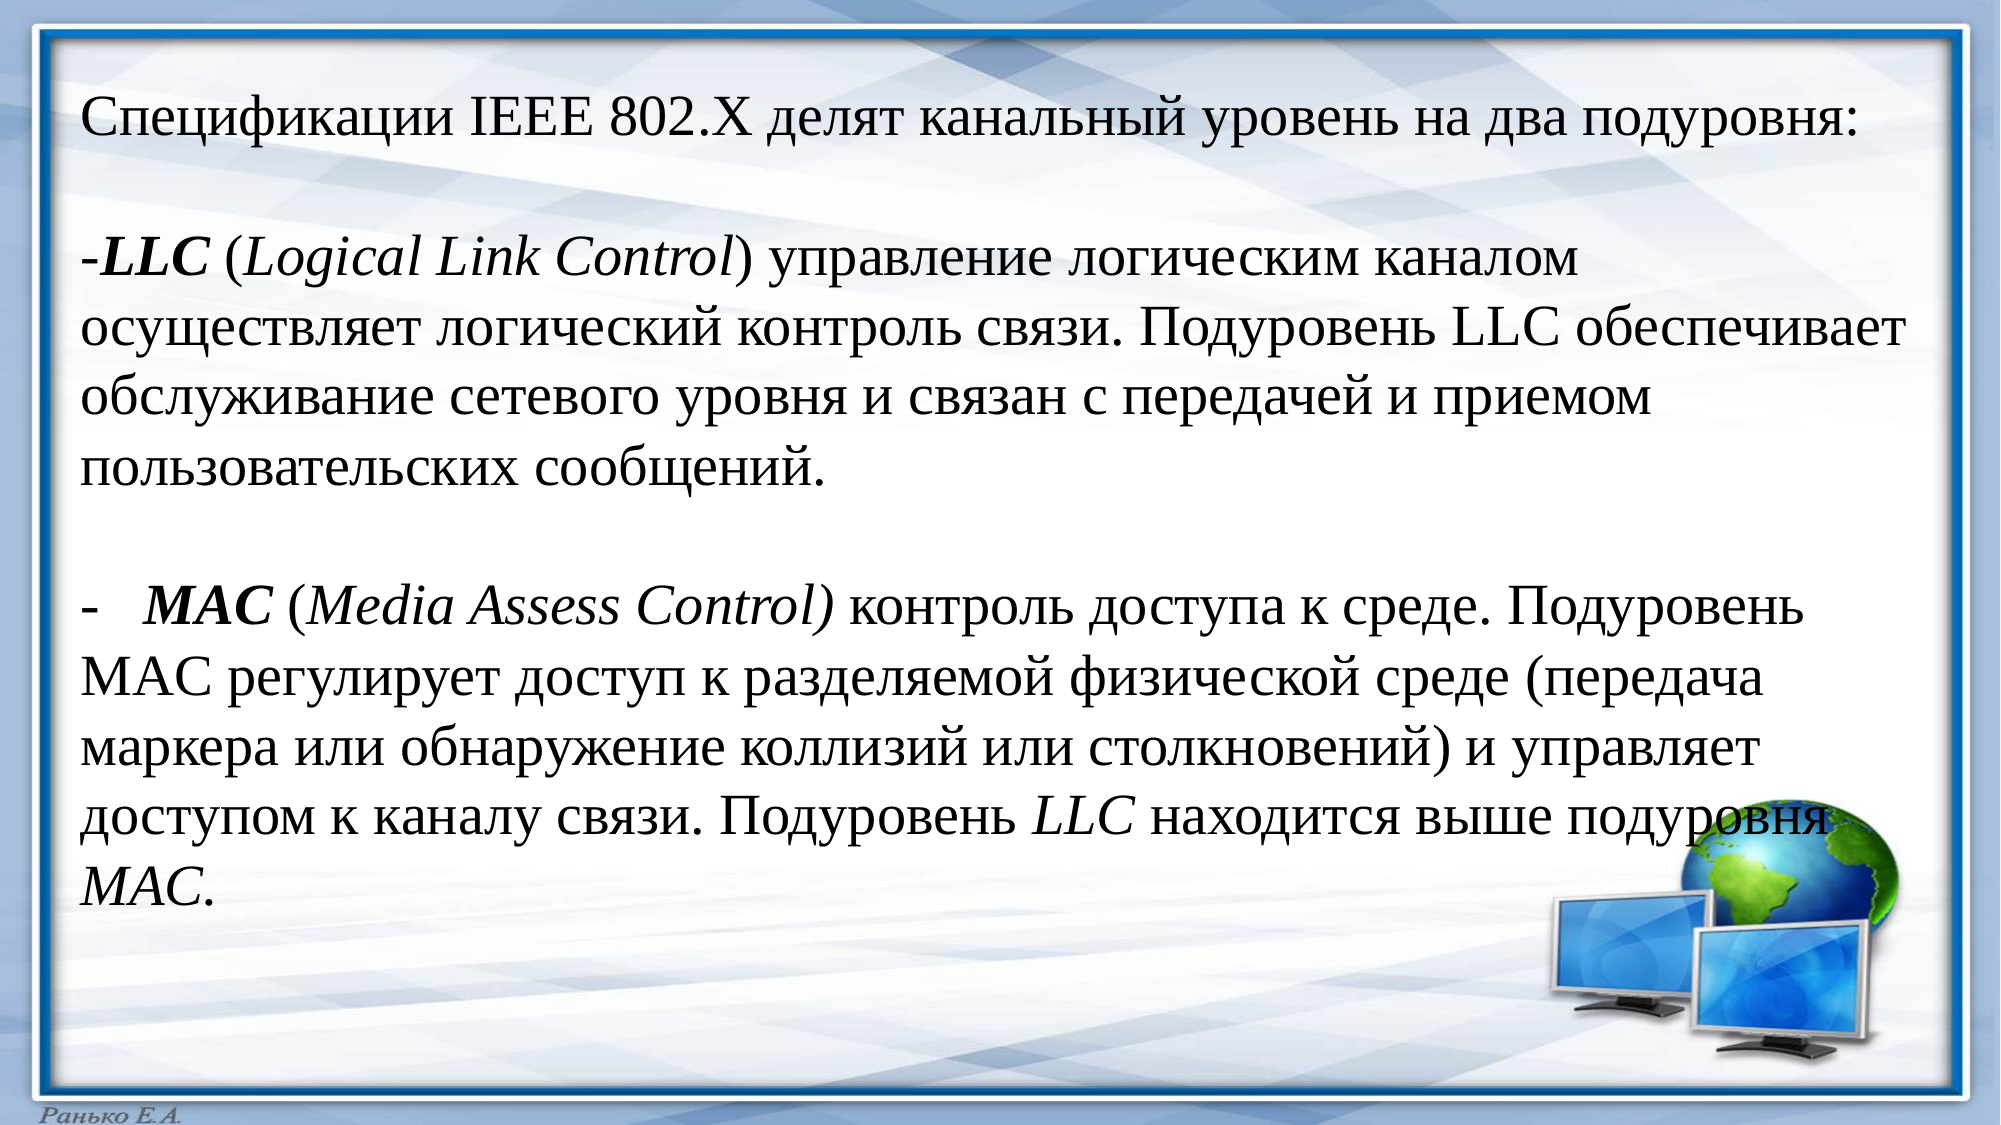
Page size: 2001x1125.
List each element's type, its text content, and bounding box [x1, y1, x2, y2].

picture [0, 0, 2001, 1125]
text_box Спецификации IEEE 802.Х делят канальный уровень на два подуровня: -LLC (Logical Link Control) управление логическим каналом осуществляет логический контроль связи. Подуровень LLC обеспечивает обслуживание сетевого уровня и связан с передачей и приемом пользовательских сообщений. - MAC (Media Assess Control) контроль доступа к среде. Подуровень MAC регулирует доступ к разделяемой физической среде (передача маркера или обнаружение коллизий или столкновений) и управляет доступом к каналу связи. Подуровень LLC находится выше подуровня МАC. [65, 69, 1934, 924]
